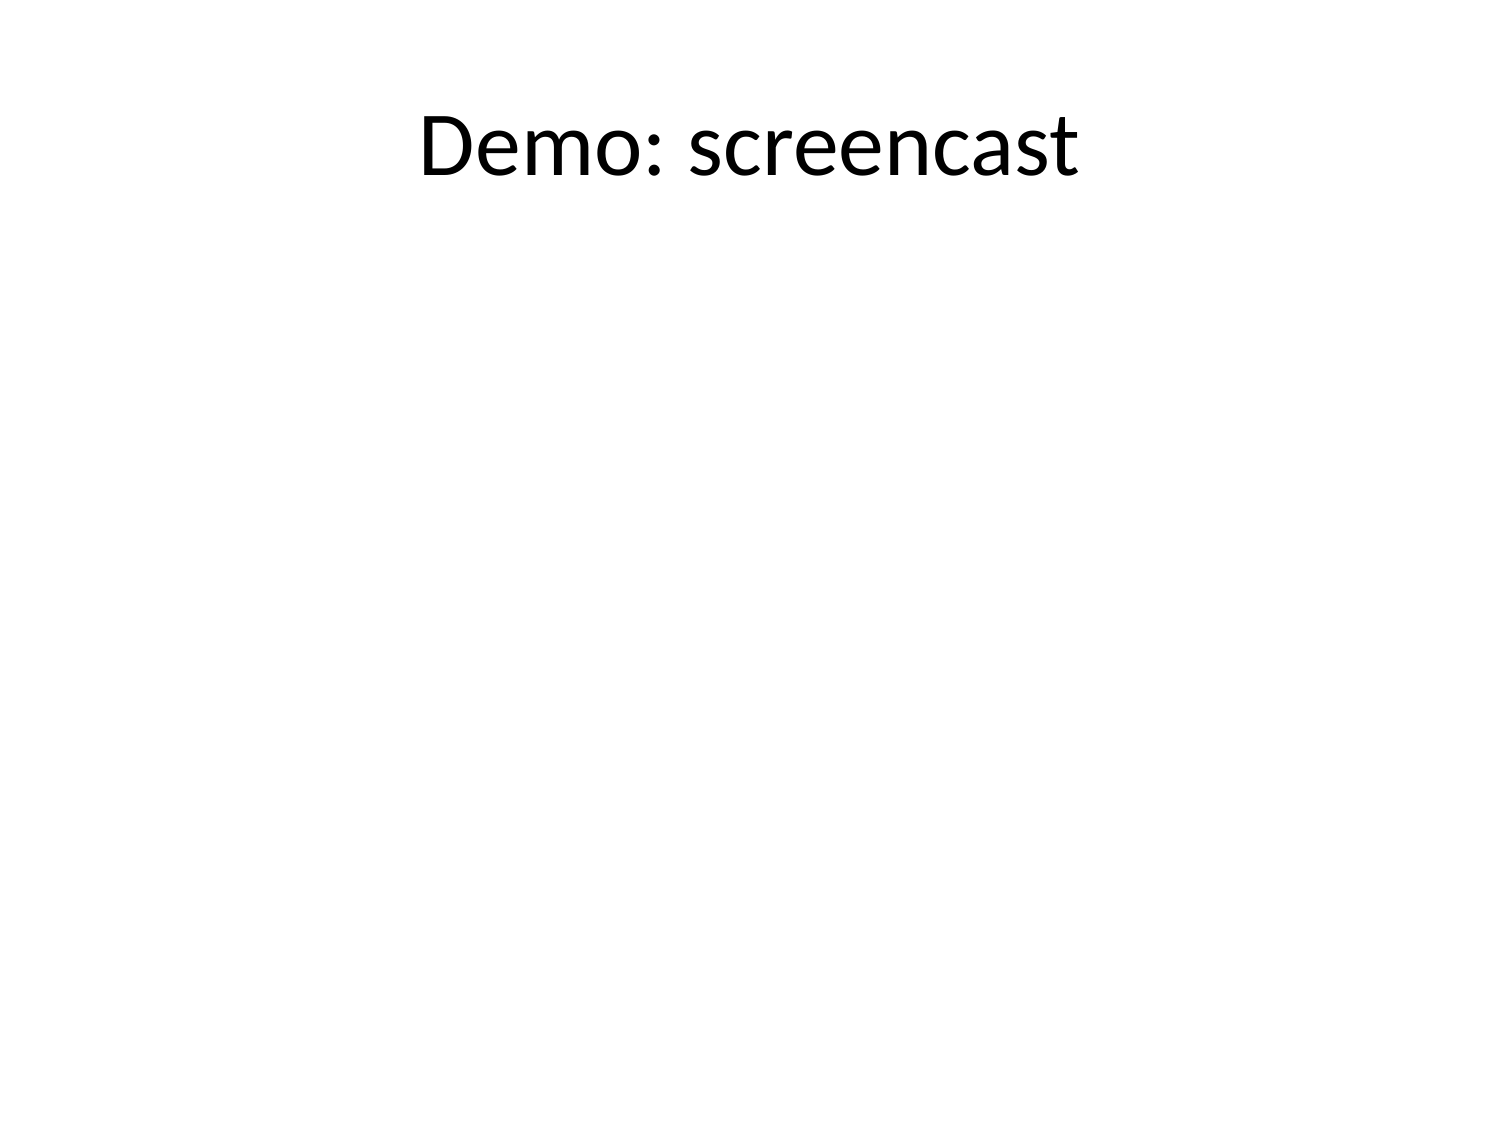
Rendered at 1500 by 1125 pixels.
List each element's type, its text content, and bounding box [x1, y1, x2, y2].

title Demo: screencast [75, 45, 1425, 233]
